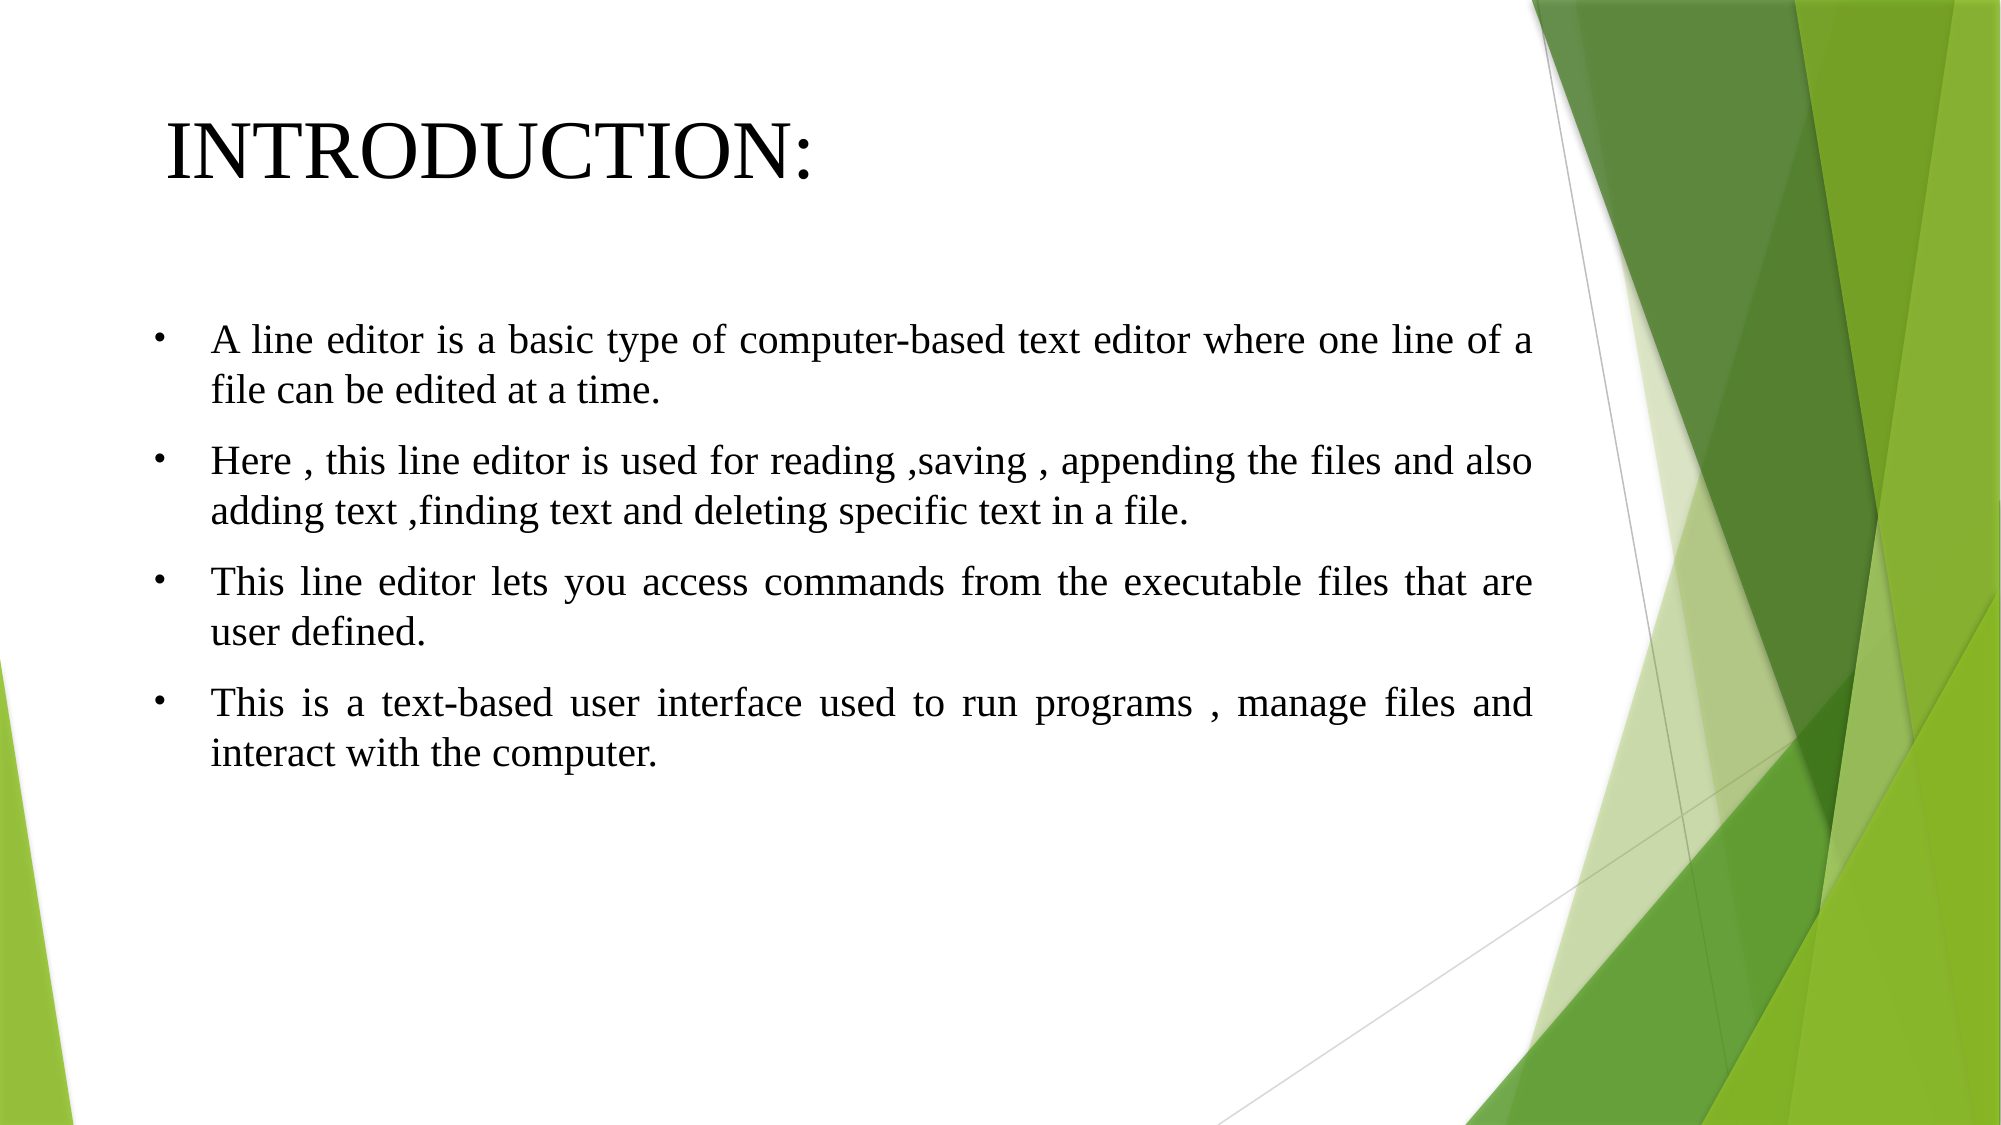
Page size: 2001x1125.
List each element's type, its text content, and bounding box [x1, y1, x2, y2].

title INTRODUCTION: [150, 87, 1561, 305]
list A line editor is a basic type of computer-based text editor where one line of a file can be edited at a time. Here , this line editor is used for reading ,saving , appending the files and also adding text ,finding text and deleting specific text in a file. This line editor lets you access commands from the executable files that are user defined. This is a text-based user interface used to run programs , manage files and interact with the computer. [139, 304, 1550, 941]
